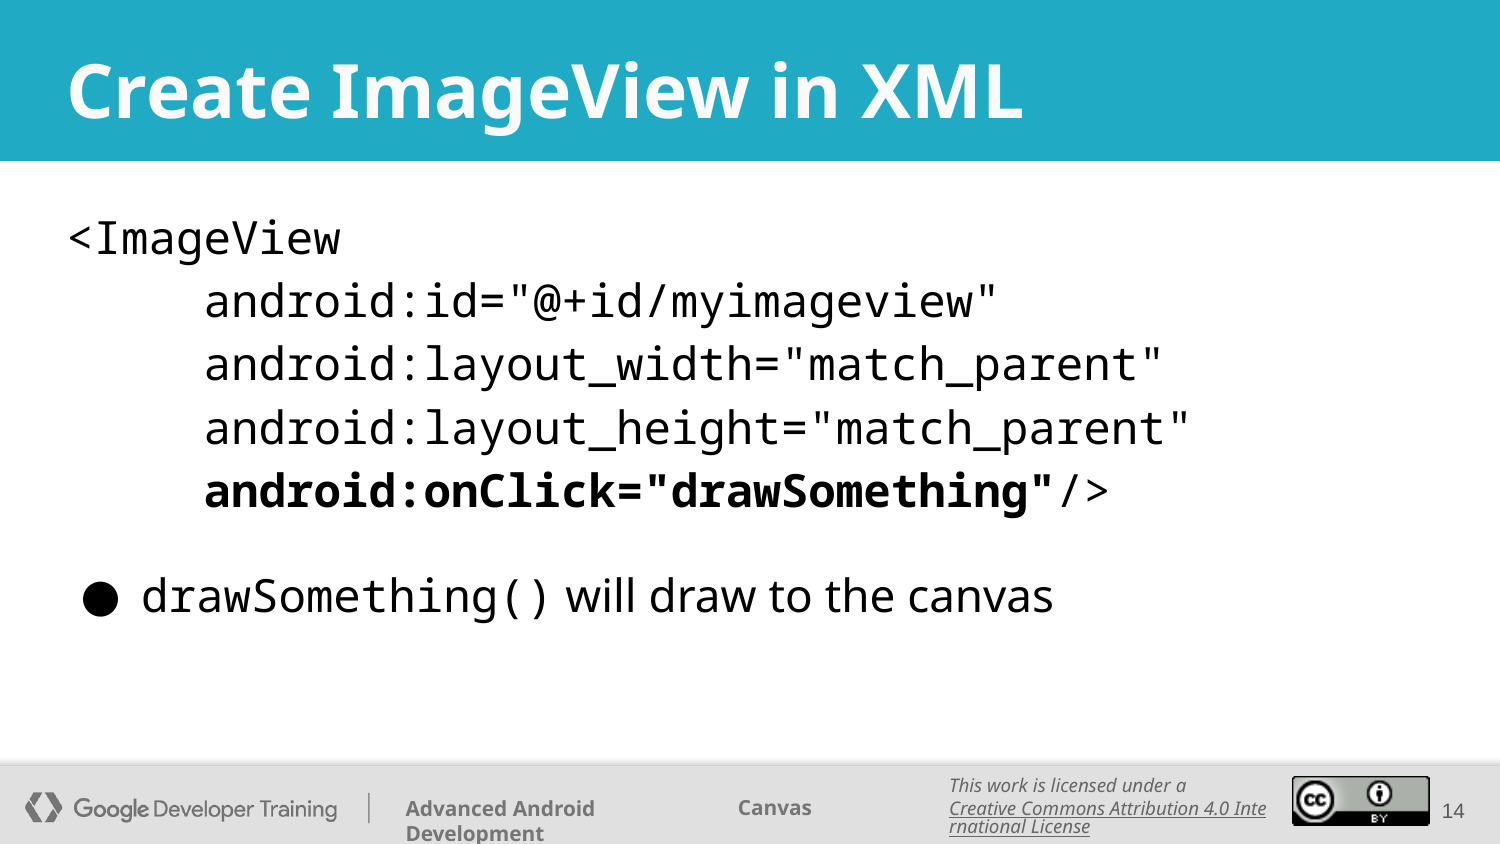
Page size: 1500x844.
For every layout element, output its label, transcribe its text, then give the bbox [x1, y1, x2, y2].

slide_number ‹#› [1389, 777, 1480, 842]
title Create ImageView in XML [51, 28, 1449, 122]
list <ImageView android:id="@+id/myimageview" android:layout_width="match_parent" android:layout_height="match_parent" android:onClick="drawSomething"/> drawSomething() will draw to the canvas [51, 185, 1480, 720]
picture [0, 161, 1500, 844]
